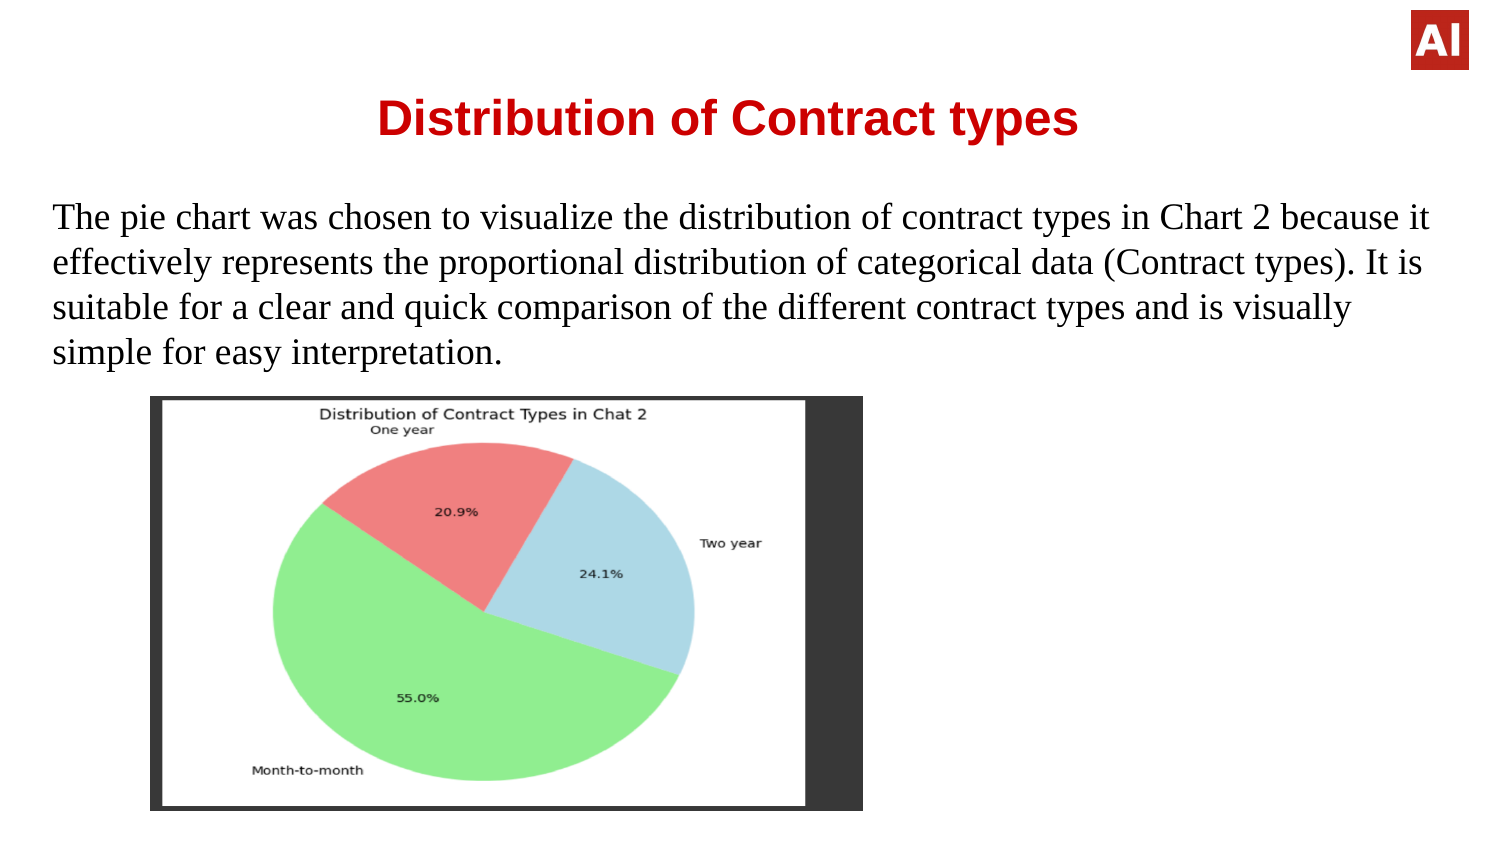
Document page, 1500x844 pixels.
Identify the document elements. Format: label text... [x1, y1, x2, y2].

picture [1411, 10, 1469, 70]
text_box The pie chart was chosen to visualize the distribution of contract types in Chart 2 because it effectively represents the proportional distribution of categorical data (Contract types). It is suitable for a clear and quick comparison of the different contract types and is visually simple for easy interpretation. [37, 184, 1450, 380]
picture [149, 396, 863, 811]
title Distribution of Contract types [375, 82, 1155, 184]
